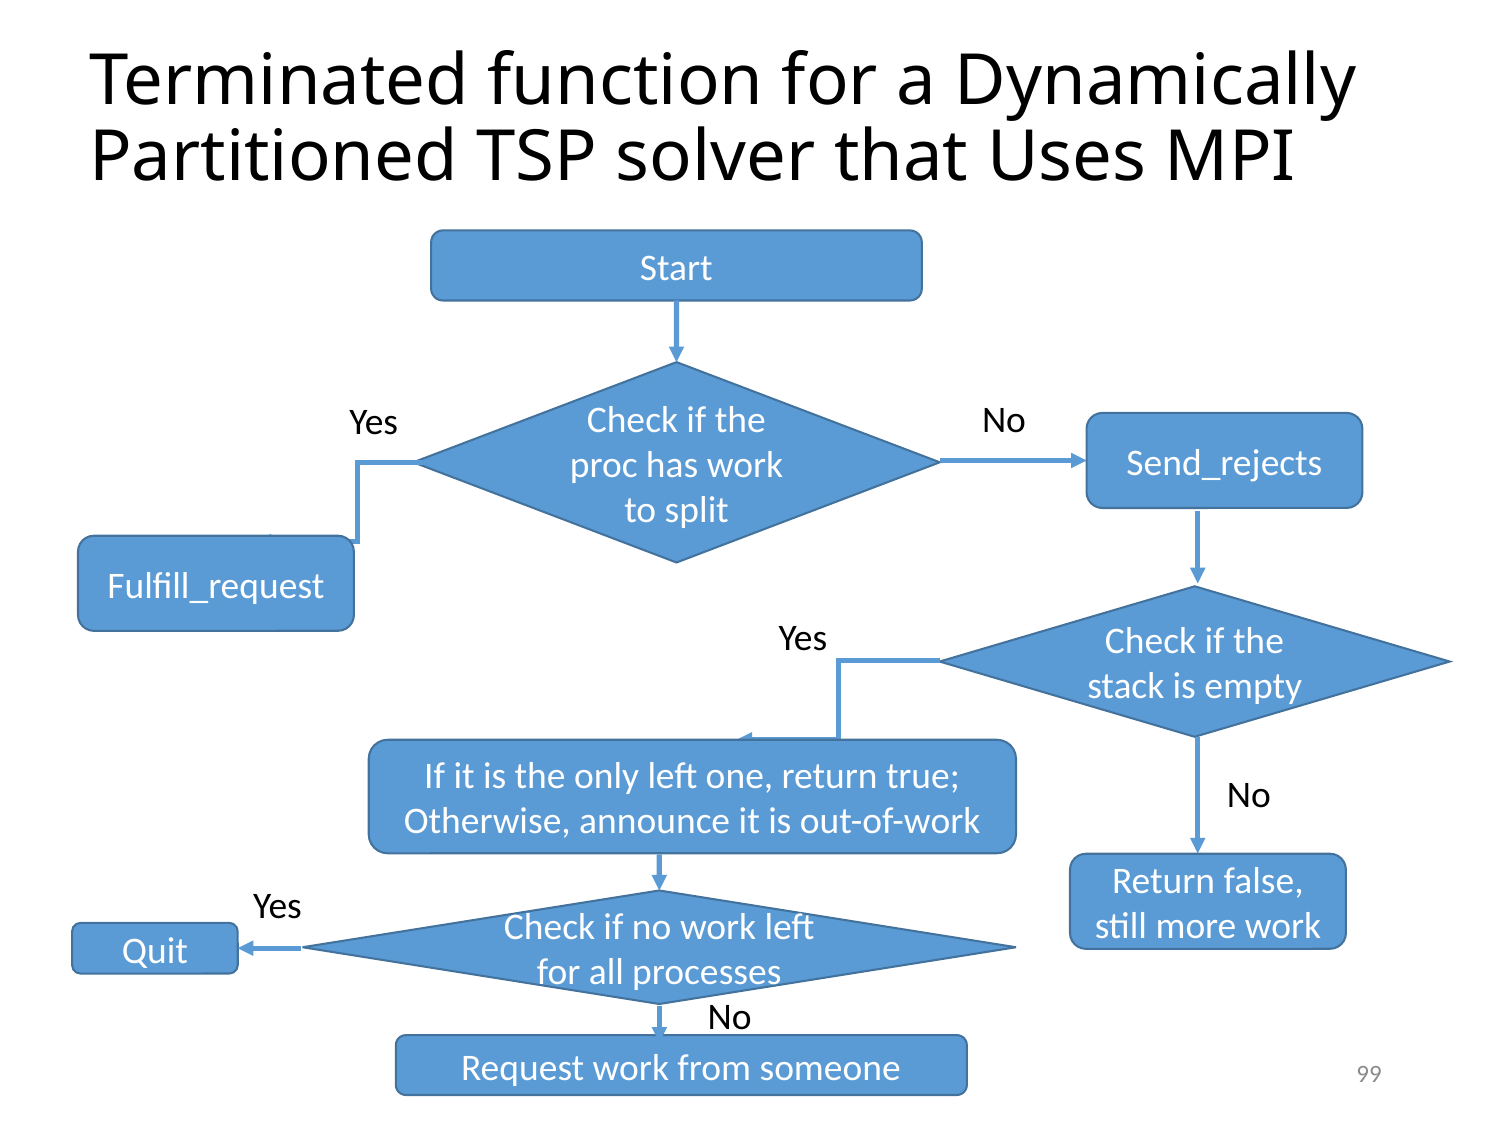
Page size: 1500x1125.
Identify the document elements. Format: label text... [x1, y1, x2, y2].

text_box Fulfill_request [76, 534, 355, 632]
text_box No [967, 387, 1042, 448]
text_box Check if the stack is empty [940, 585, 1454, 738]
text_box Quit [71, 921, 239, 975]
text_box Start [430, 229, 923, 302]
text_box Yes [334, 389, 414, 450]
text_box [736, 660, 940, 740]
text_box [255, 462, 459, 542]
text_box Request work from someone [394, 1034, 968, 1097]
text_box Yes [763, 605, 843, 660]
text_box Send_rejects [1085, 411, 1364, 510]
text_box No [1212, 762, 1286, 823]
text_box Check if the proc has work to split [416, 361, 941, 564]
text_box Return false, still more work [1068, 852, 1347, 950]
text_box No [692, 985, 767, 1045]
text_box Check if no work left for all processes [302, 889, 1017, 1006]
title Terminated function for a Dynamically Partitioned TSP solver that Uses MPI [74, 10, 1399, 229]
text_box Yes [238, 873, 318, 934]
text_box If it is the only left one, return true; Otherwise, announce it is out-of-work [367, 738, 1018, 855]
slide_number 99 [1059, 1042, 1397, 1103]
